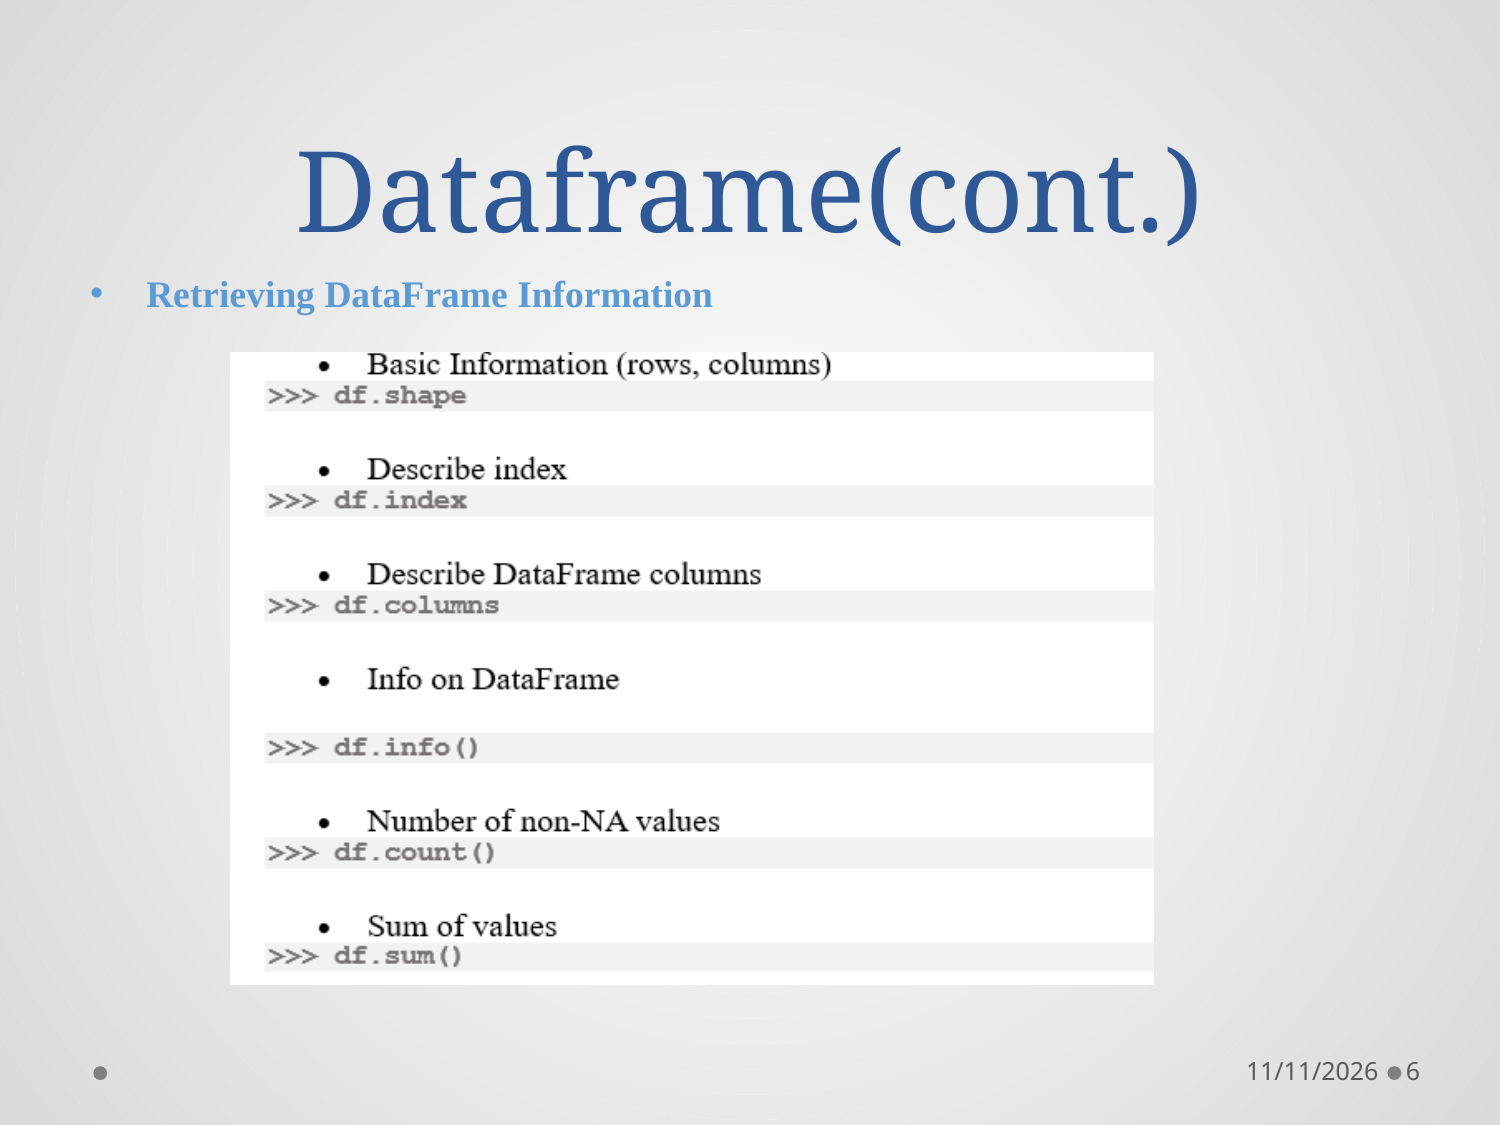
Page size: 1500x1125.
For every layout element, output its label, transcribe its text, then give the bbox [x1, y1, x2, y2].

slide_number 6 [1401, 1042, 1494, 1103]
picture [229, 352, 1155, 986]
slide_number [1043, 1042, 1386, 1103]
list Retrieving DataFrame Information [75, 262, 1425, 1005]
title Dataframe(cont.) [75, 0, 1425, 262]
